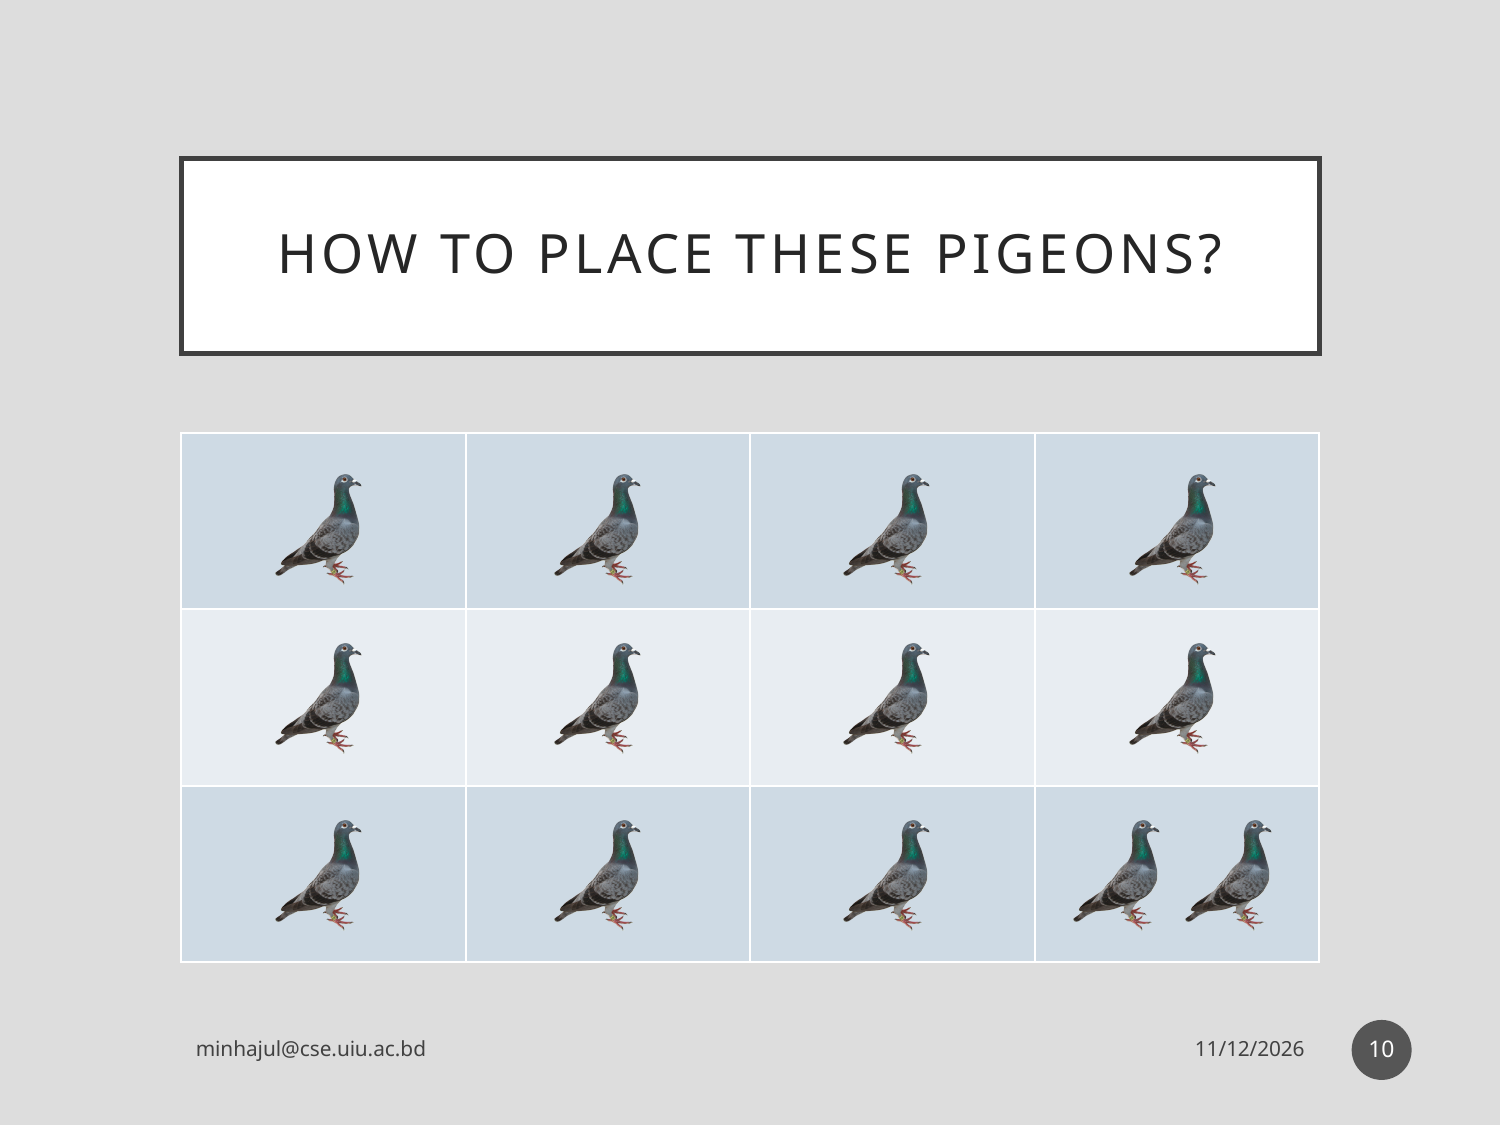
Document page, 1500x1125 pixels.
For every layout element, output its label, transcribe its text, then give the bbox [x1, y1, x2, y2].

table_cell [467, 787, 749, 961]
picture [1119, 641, 1232, 754]
picture [1119, 472, 1232, 585]
table_header [182, 434, 465, 608]
table_cell [182, 610, 465, 785]
picture [265, 641, 378, 754]
table_header [467, 434, 749, 608]
picture [544, 472, 657, 585]
picture [833, 641, 946, 754]
picture [265, 818, 378, 931]
picture [265, 472, 378, 585]
picture [833, 818, 946, 931]
table_cell [467, 610, 749, 785]
table_cell [751, 787, 1034, 961]
slide_number 10 [1351, 1019, 1412, 1080]
table_cell [1036, 610, 1318, 785]
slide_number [980, 1023, 1320, 1077]
table_cell [182, 787, 465, 961]
table_cell [751, 610, 1034, 785]
footer minhajul@cse.uiu.ac.bd [180, 1023, 929, 1076]
picture [833, 472, 946, 585]
picture [544, 641, 657, 754]
picture [1063, 818, 1288, 931]
table_header [751, 434, 1034, 608]
table_header [1036, 434, 1318, 608]
picture [544, 818, 657, 931]
title How to place these pigeons? [179, 156, 1322, 356]
table_cell [1036, 787, 1318, 961]
